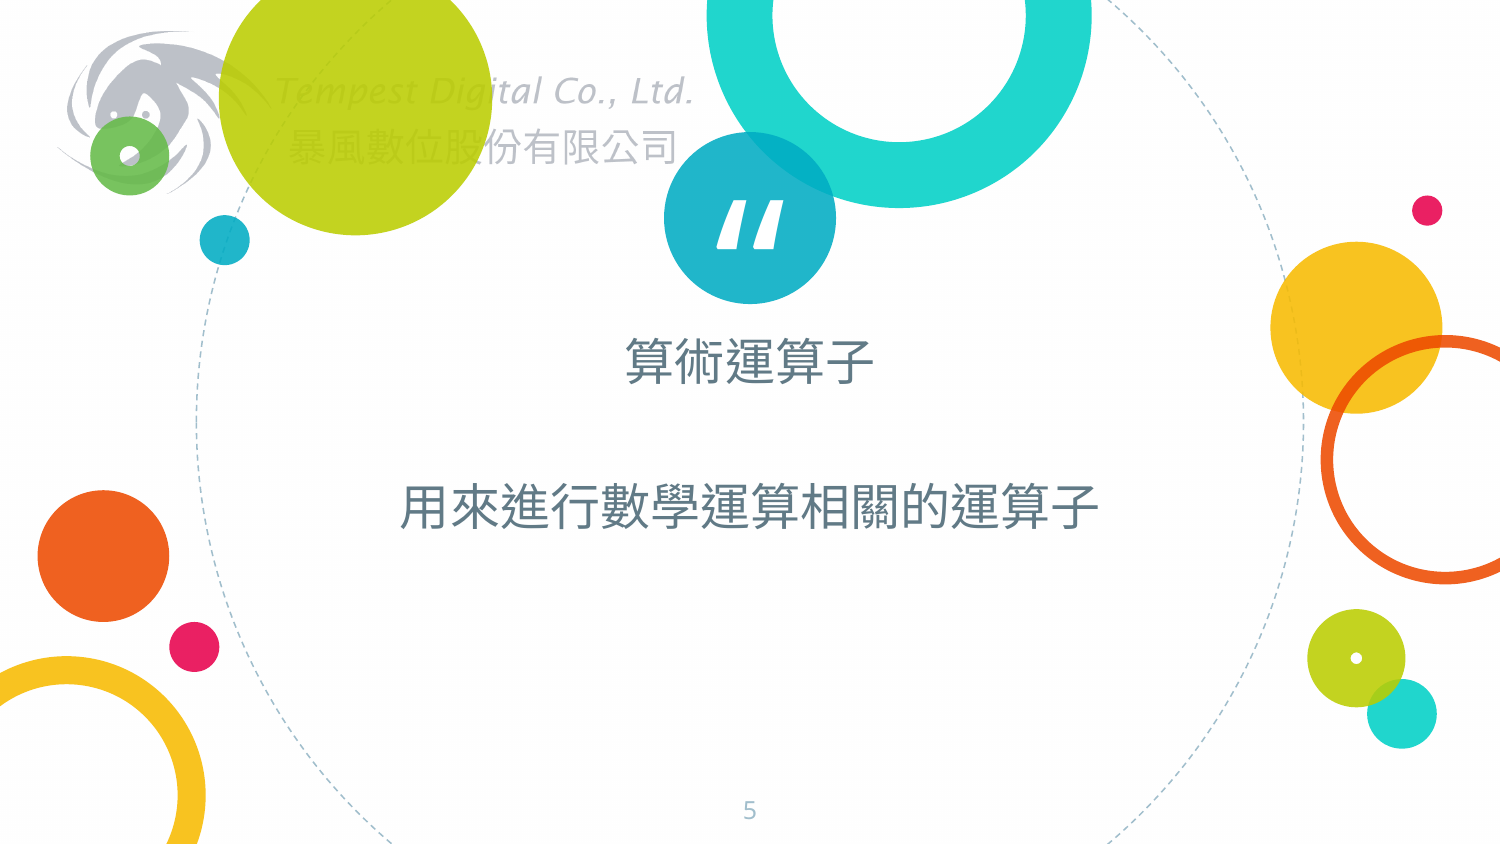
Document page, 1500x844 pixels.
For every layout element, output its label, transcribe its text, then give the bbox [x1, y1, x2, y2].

list 算術運算子 用來進行數學運算相關的運算子 [308, 315, 1192, 657]
slide_number 5 [711, 779, 789, 844]
